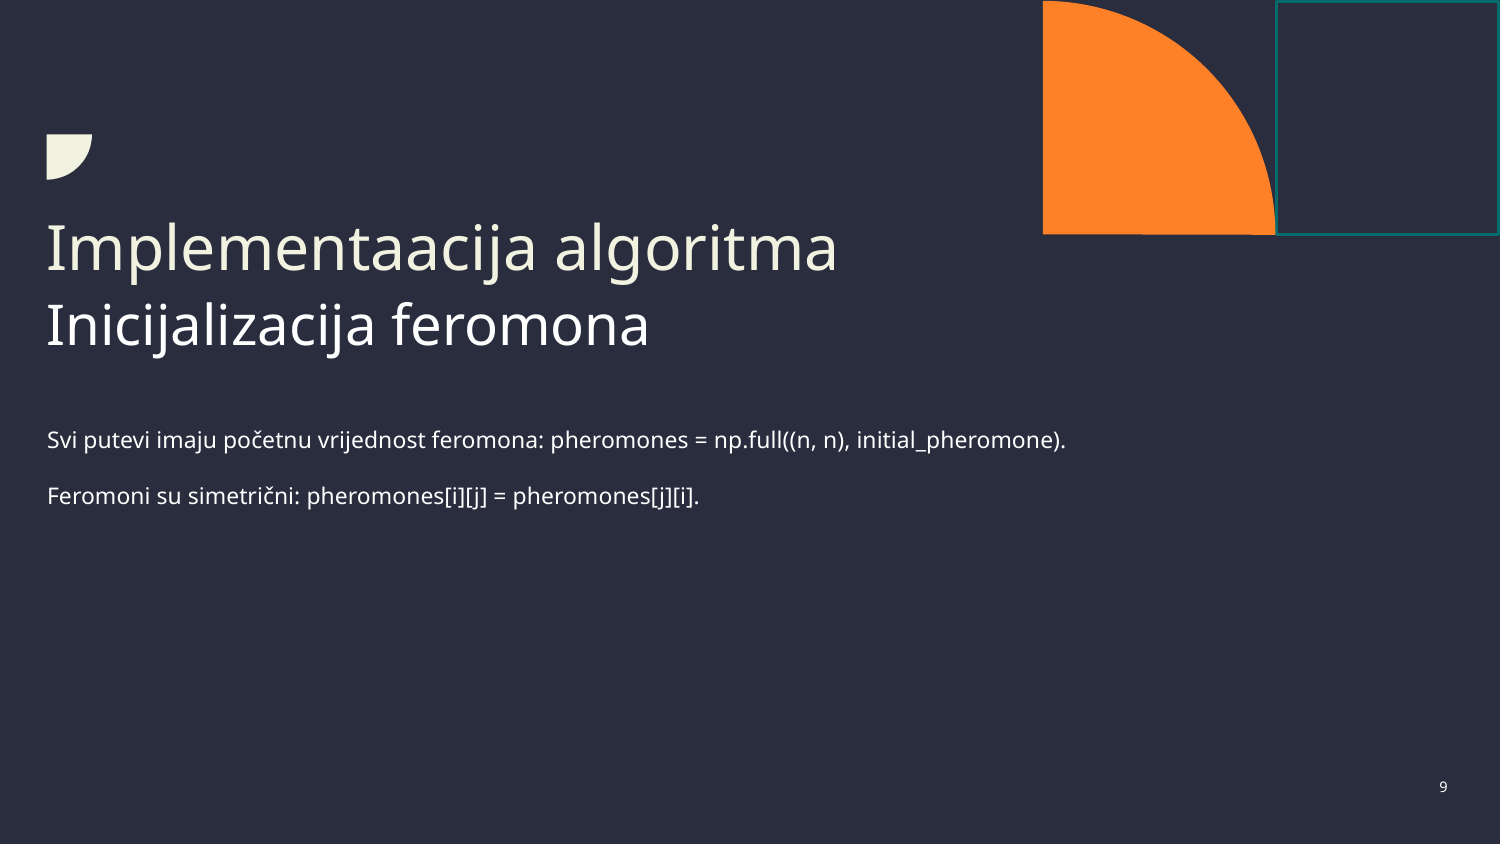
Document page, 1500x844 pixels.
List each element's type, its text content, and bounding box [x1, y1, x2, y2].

text_box [46, 134, 92, 180]
title Inicijalizacija feromona [46, 296, 969, 431]
list Svi putevi imaju početnu vrijednost feromona: pheromones = np.full((n, n), initial_pheromone). Feromoni su simetrični: pheromones[i][j] = pheromones[j][i]. [47, 406, 1364, 557]
title Implementaacija algoritma [46, 150, 969, 285]
